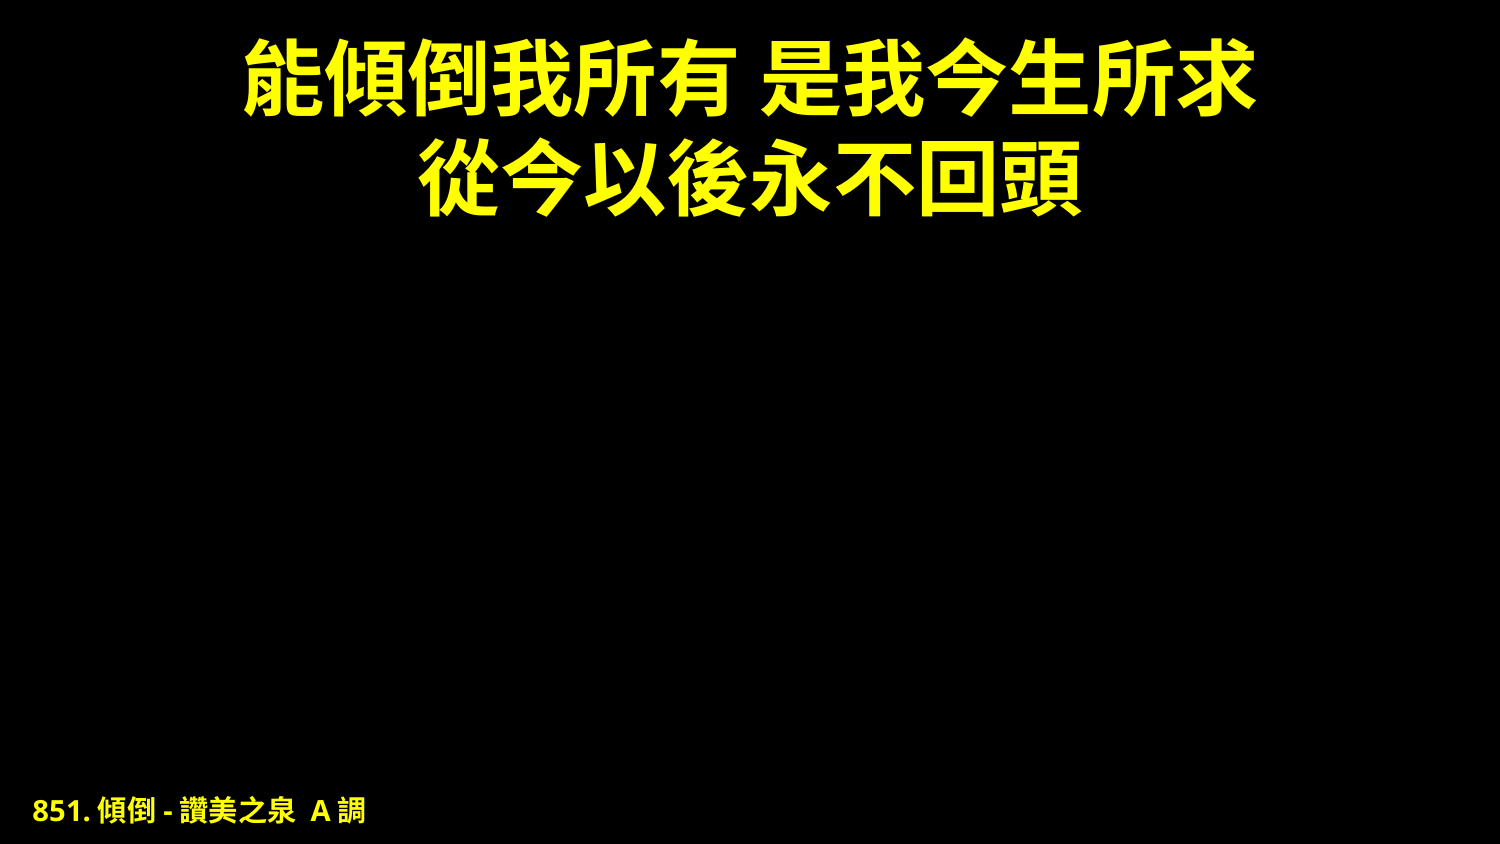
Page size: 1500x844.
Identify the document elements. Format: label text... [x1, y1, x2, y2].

title 能傾倒我所有 是我今生所求 從今以後永不回頭 [0, 55, 1500, 197]
text_box 851.傾倒-讚美之泉 A調 [17, 784, 656, 835]
